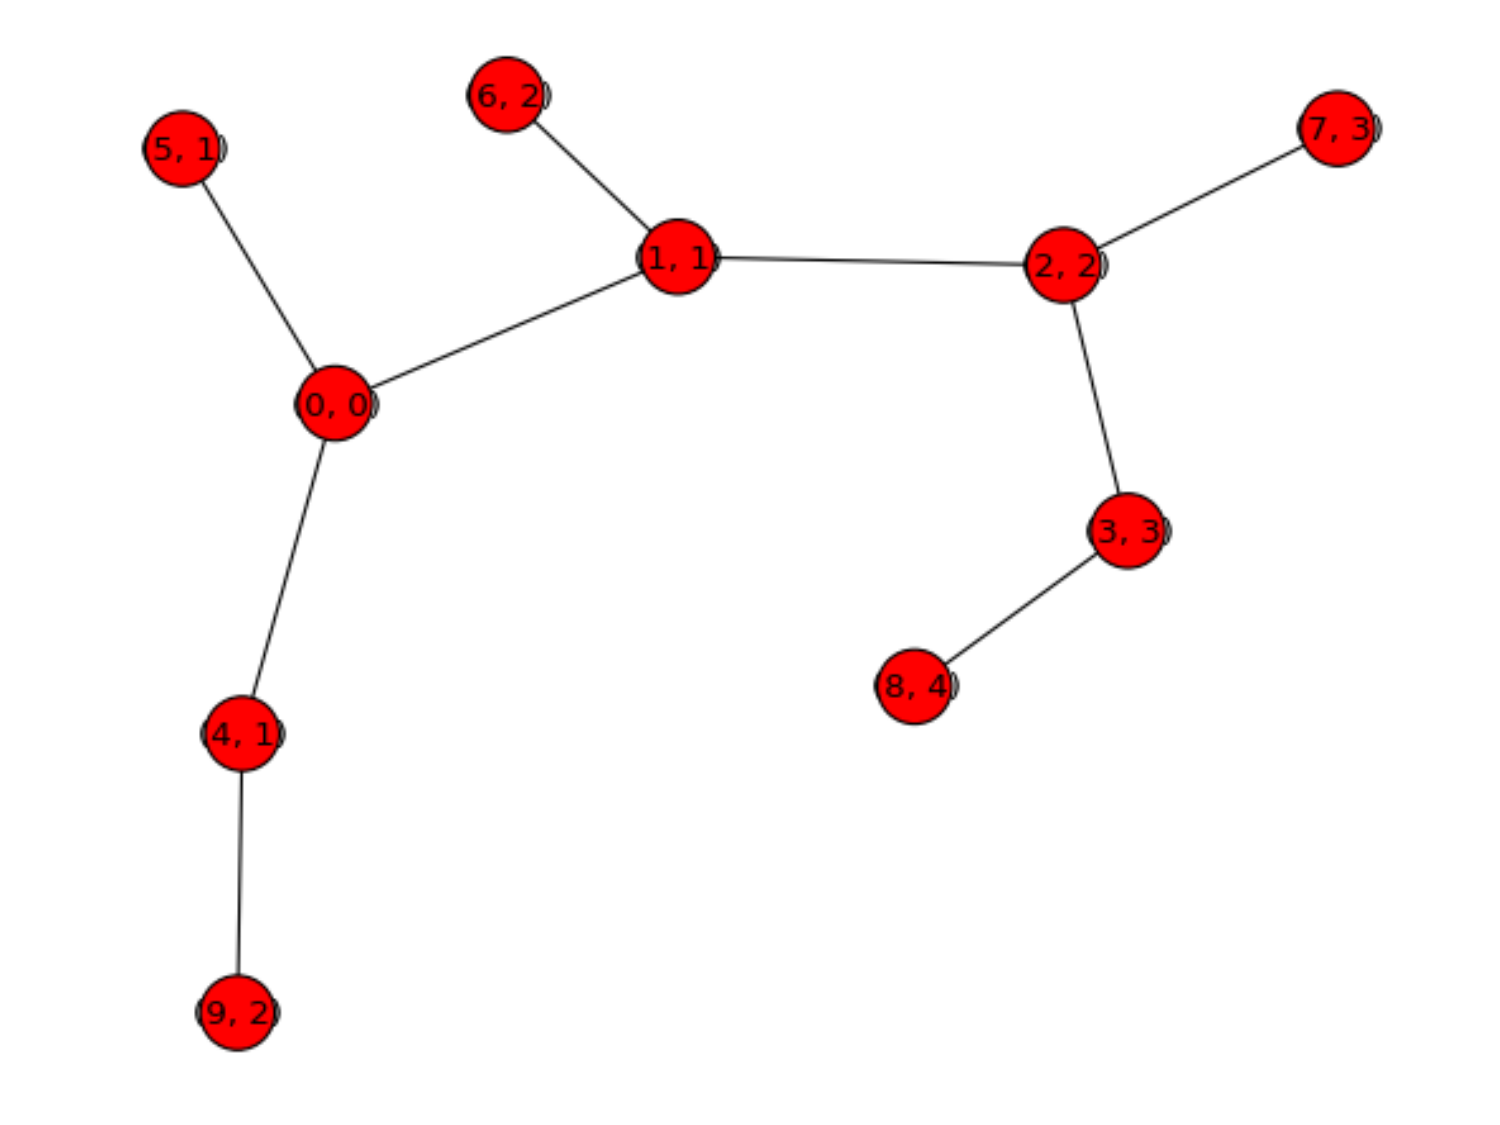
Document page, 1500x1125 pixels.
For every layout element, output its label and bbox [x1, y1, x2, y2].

picture [111, 18, 1406, 1083]
